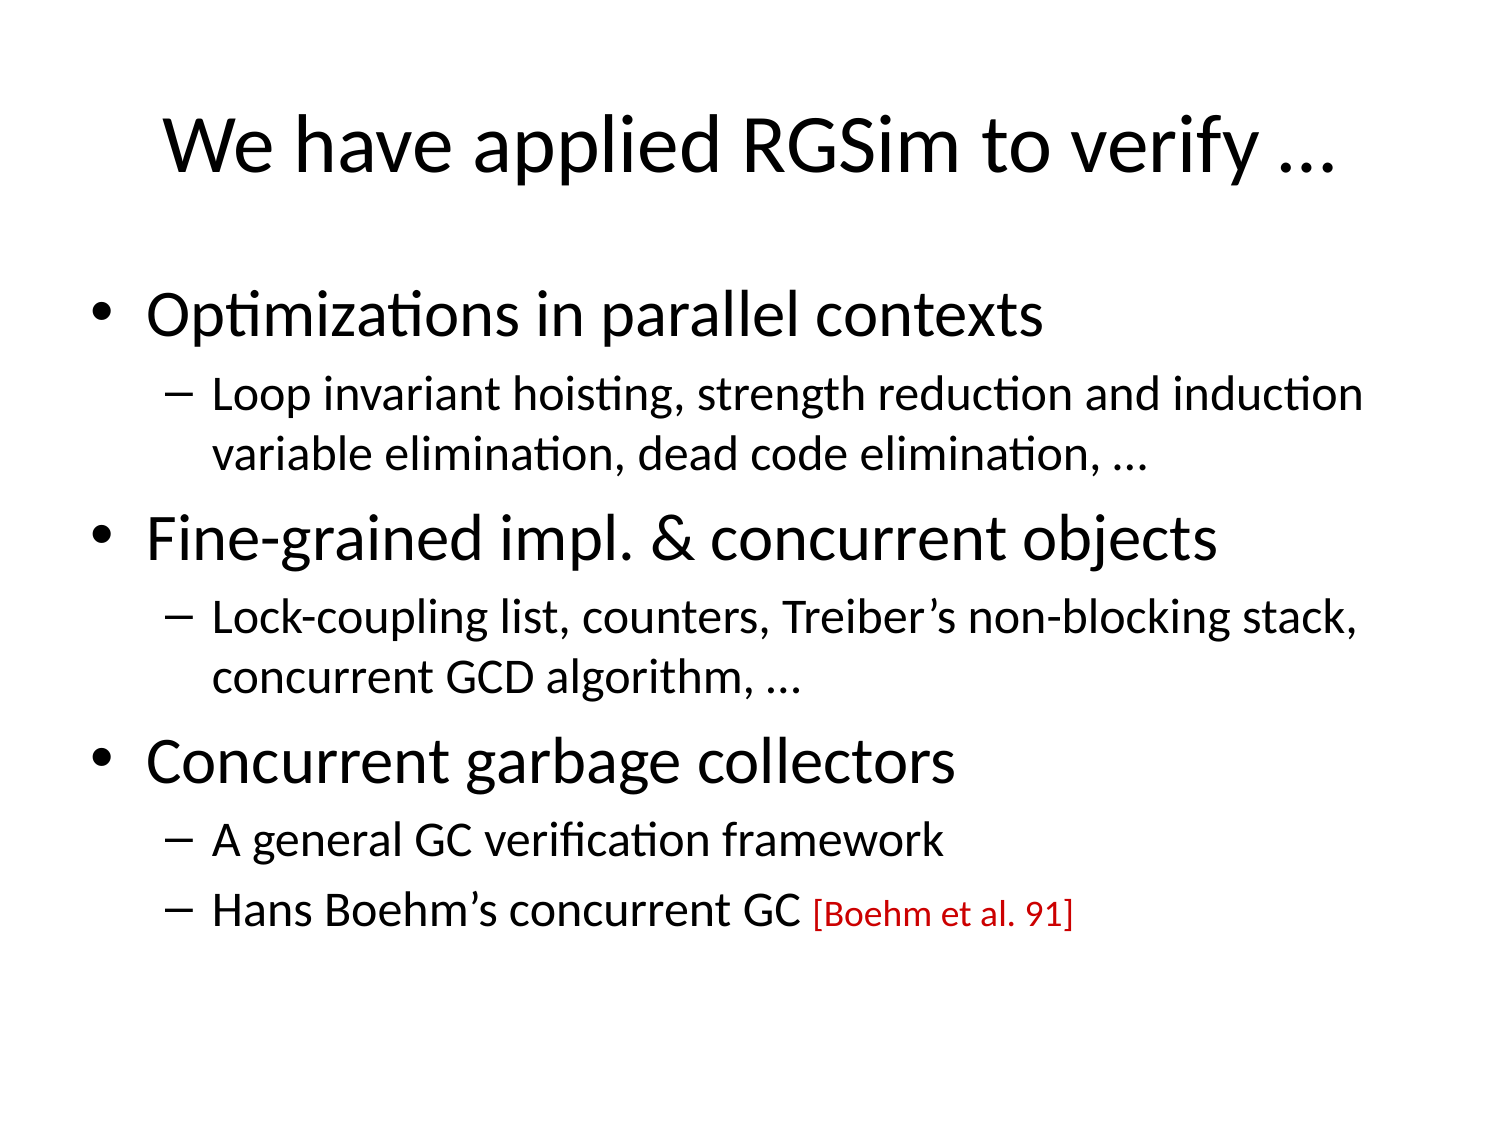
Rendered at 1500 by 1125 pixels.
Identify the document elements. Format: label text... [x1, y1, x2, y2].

title We have applied RGSim to verify … [75, 45, 1425, 233]
list Optimizations in parallel contexts Loop invariant hoisting, strength reduction and induction variable elimination, dead code elimination, … Fine-grained impl. & concurrent objects Lock-coupling list, counters, Treiber’s non-blocking stack, concurrent GCD algorithm, … Concurrent garbage collectors A general GC verification framework Hans Boehm’s concurrent GC [Boehm et al. 91] [75, 262, 1425, 1005]
